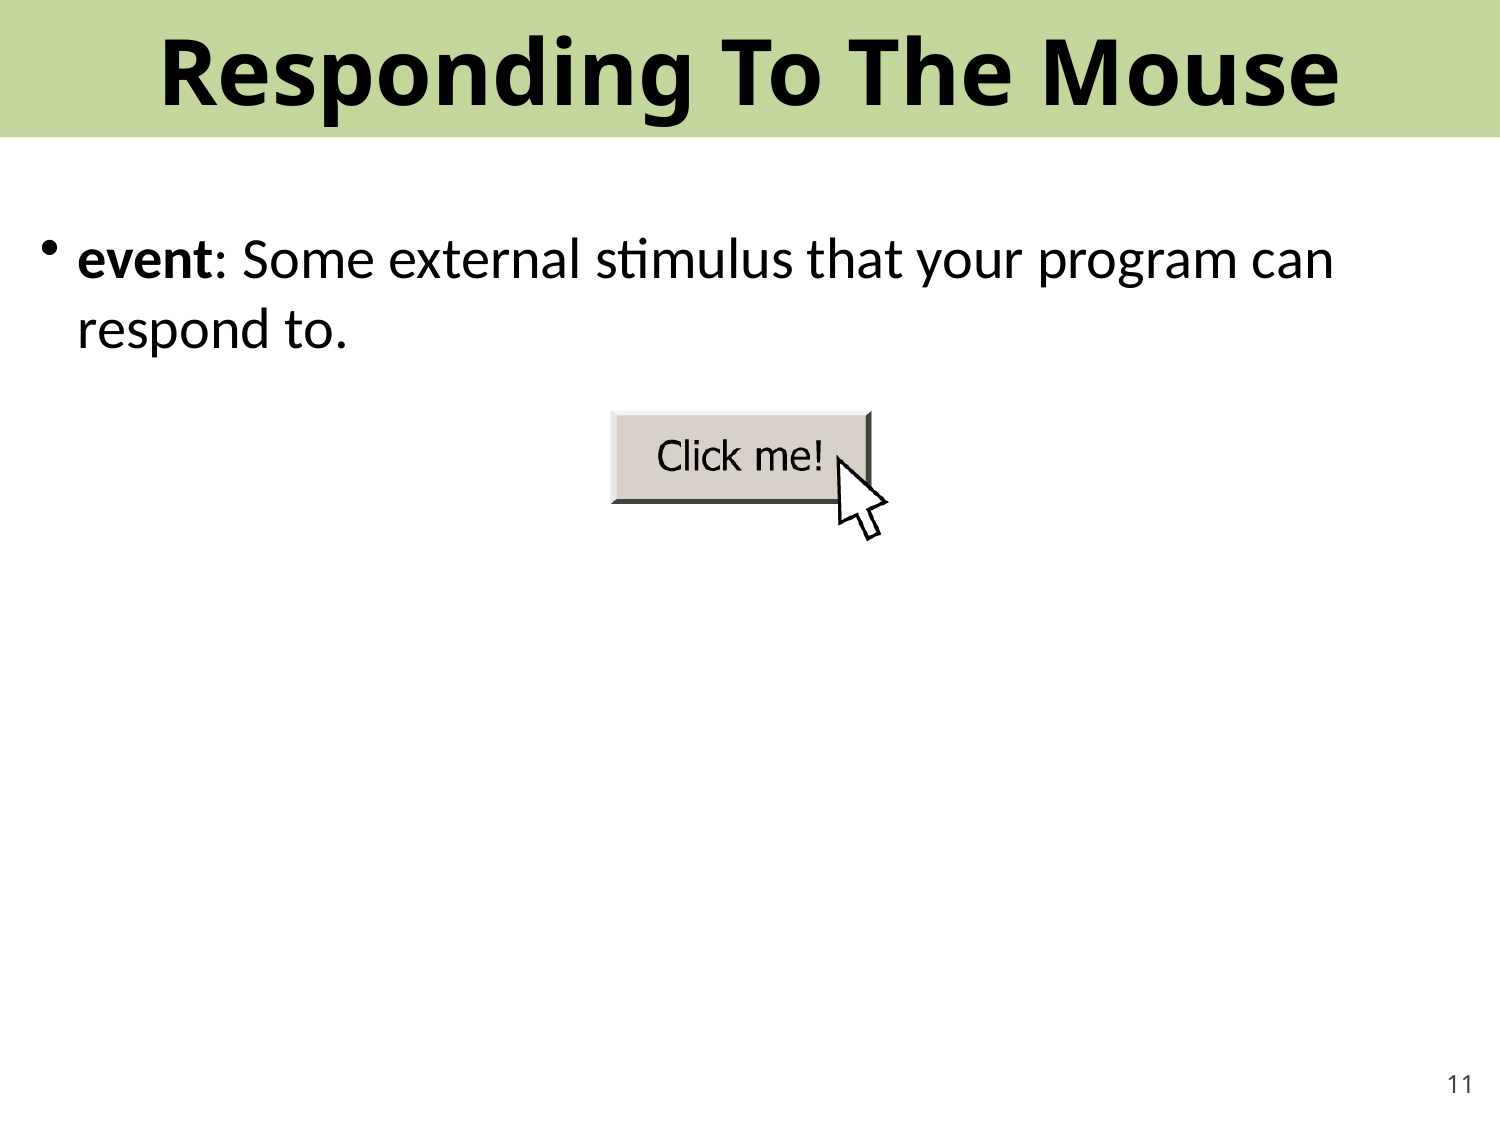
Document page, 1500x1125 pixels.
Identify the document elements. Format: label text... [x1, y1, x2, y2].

title Responding To The Mouse [75, 0, 1425, 138]
list event: Some external stimulus that your program can respond to. [24, 212, 1475, 1063]
picture [606, 406, 894, 544]
